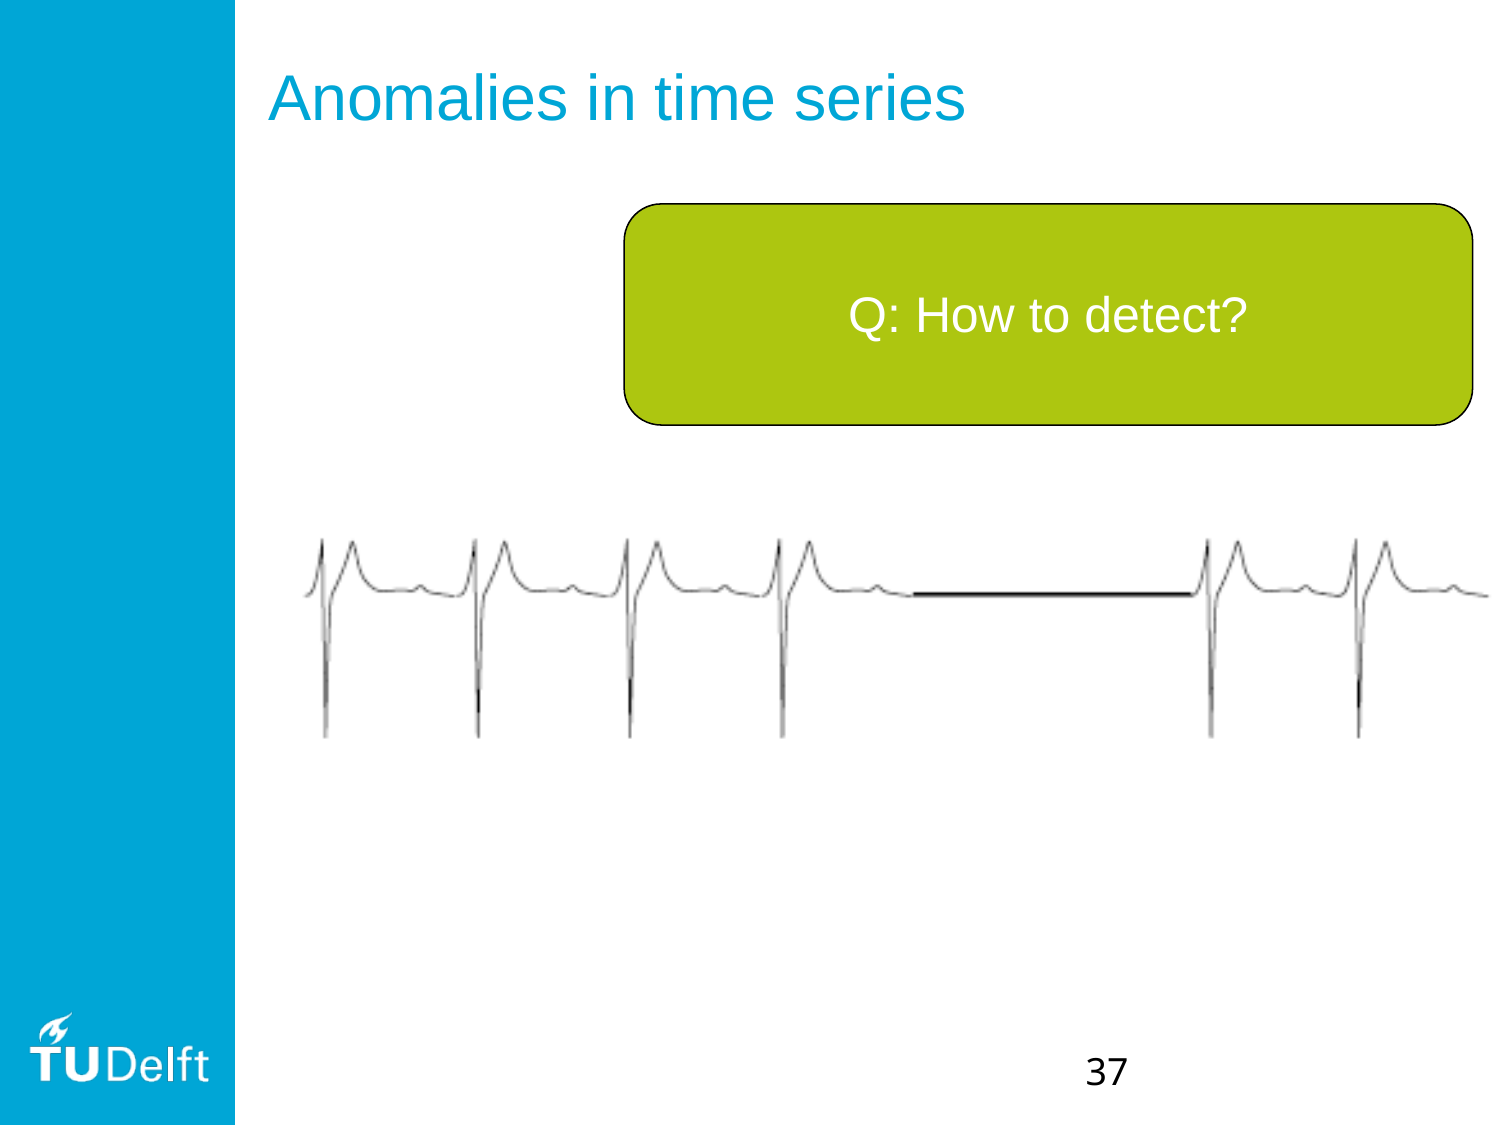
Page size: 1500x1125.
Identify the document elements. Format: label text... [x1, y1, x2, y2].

title Anomalies in time series [268, 55, 1423, 231]
slide_number 37 [1075, 1042, 1425, 1103]
text_box Q: How to detect? [624, 203, 1473, 426]
picture [242, 500, 1500, 783]
